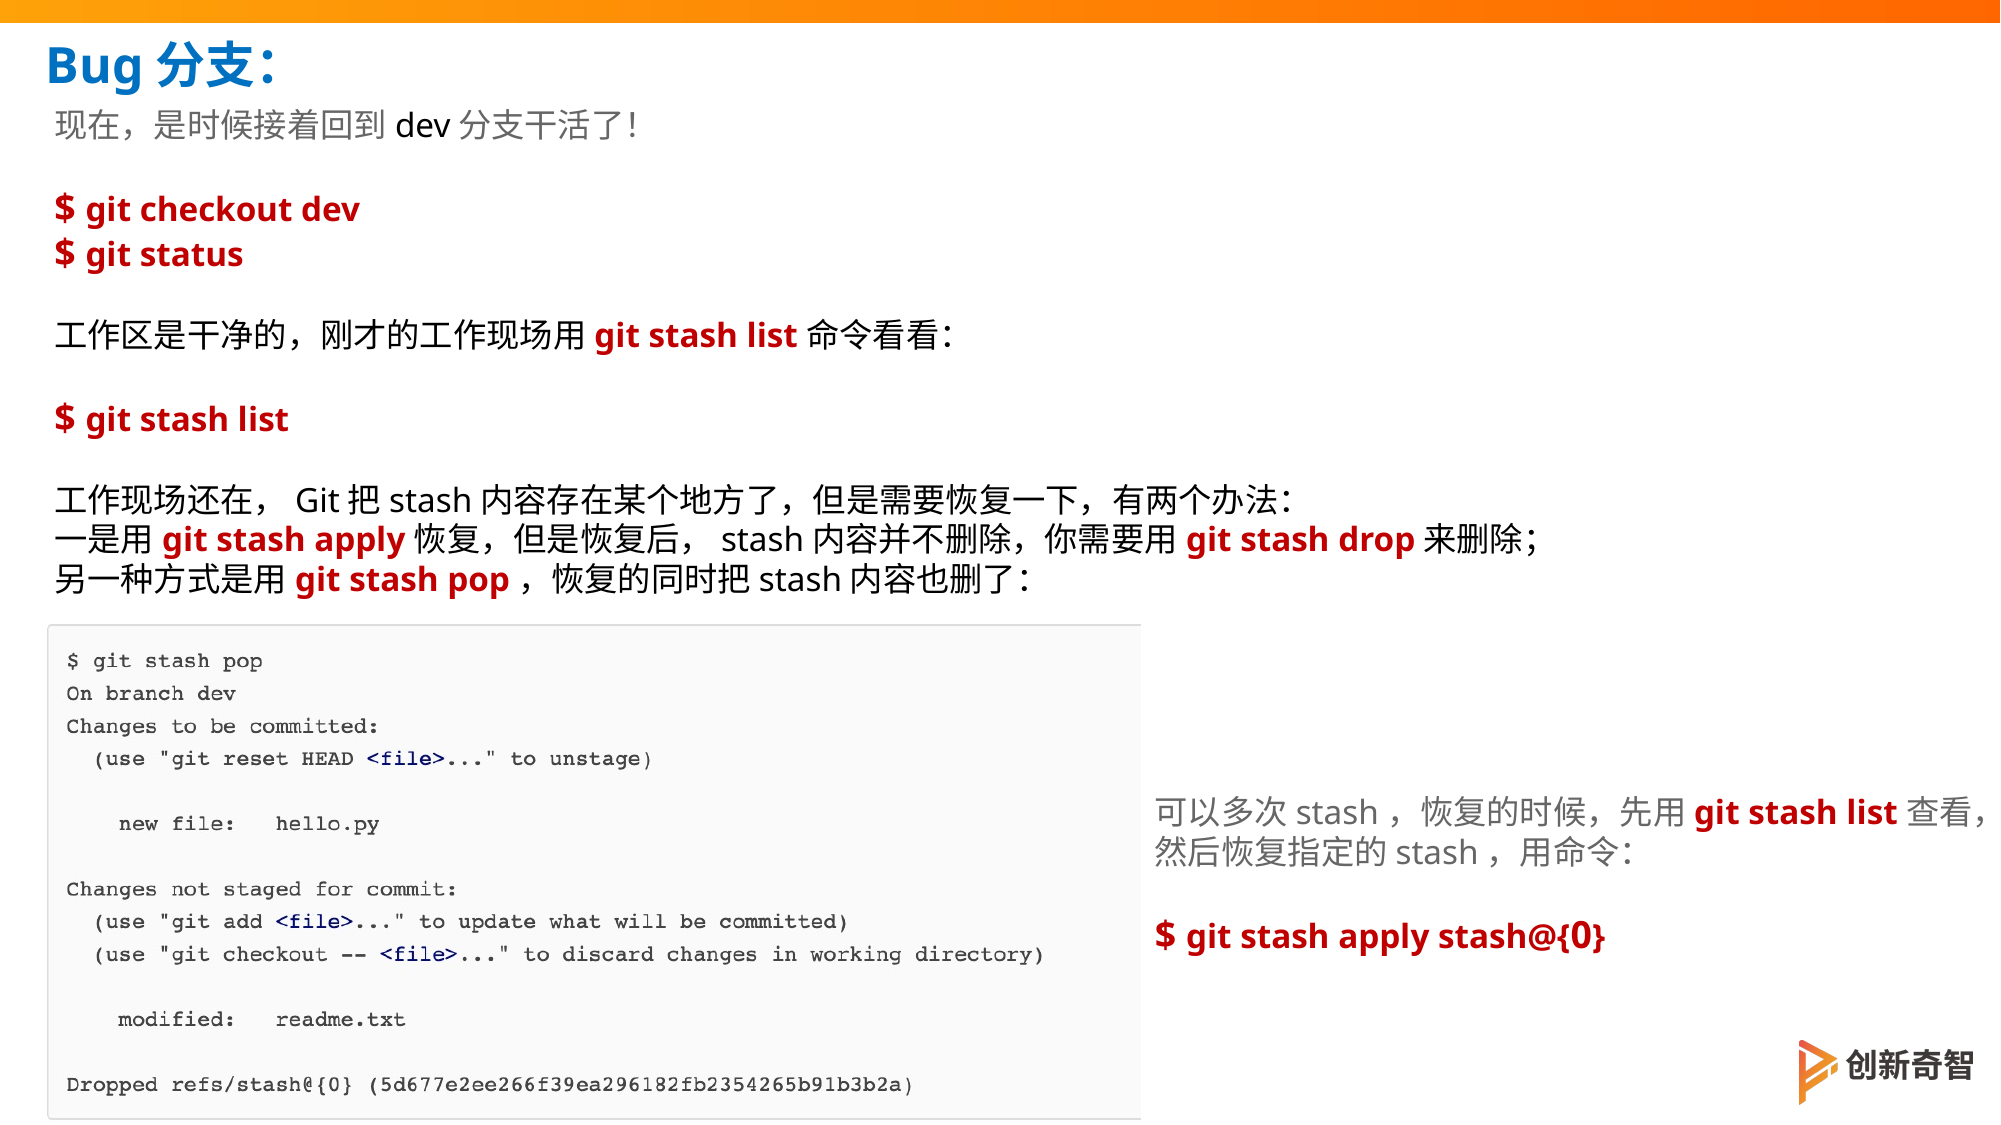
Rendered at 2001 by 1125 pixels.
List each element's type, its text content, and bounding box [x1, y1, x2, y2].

picture [1799, 1040, 1973, 1105]
text_box 可以多次stash，恢复的时候，先用git stash list查看，然后恢复指定的stash，用命令： $ git stash apply stash@{0} [1141, 783, 2000, 964]
text_box 现在，是时候接着回到dev分支干活了！ $ git checkout dev $ git status 工作区是干净的，刚才的工作现场用git stash list命令看看： $ git stash list 工作现场还在，Git把stash内容存在某个地方了，但是需要恢复一下，有两个办法： 一是用git stash apply恢复，但是恢复后，stash内容并不删除，你需要用git stash drop来删除； 另一种方式是用git stash pop，恢复的同时把stash内容也删了： [39, 96, 2000, 686]
text_box Bug分支： [31, 25, 321, 101]
picture [39, 609, 1141, 1125]
